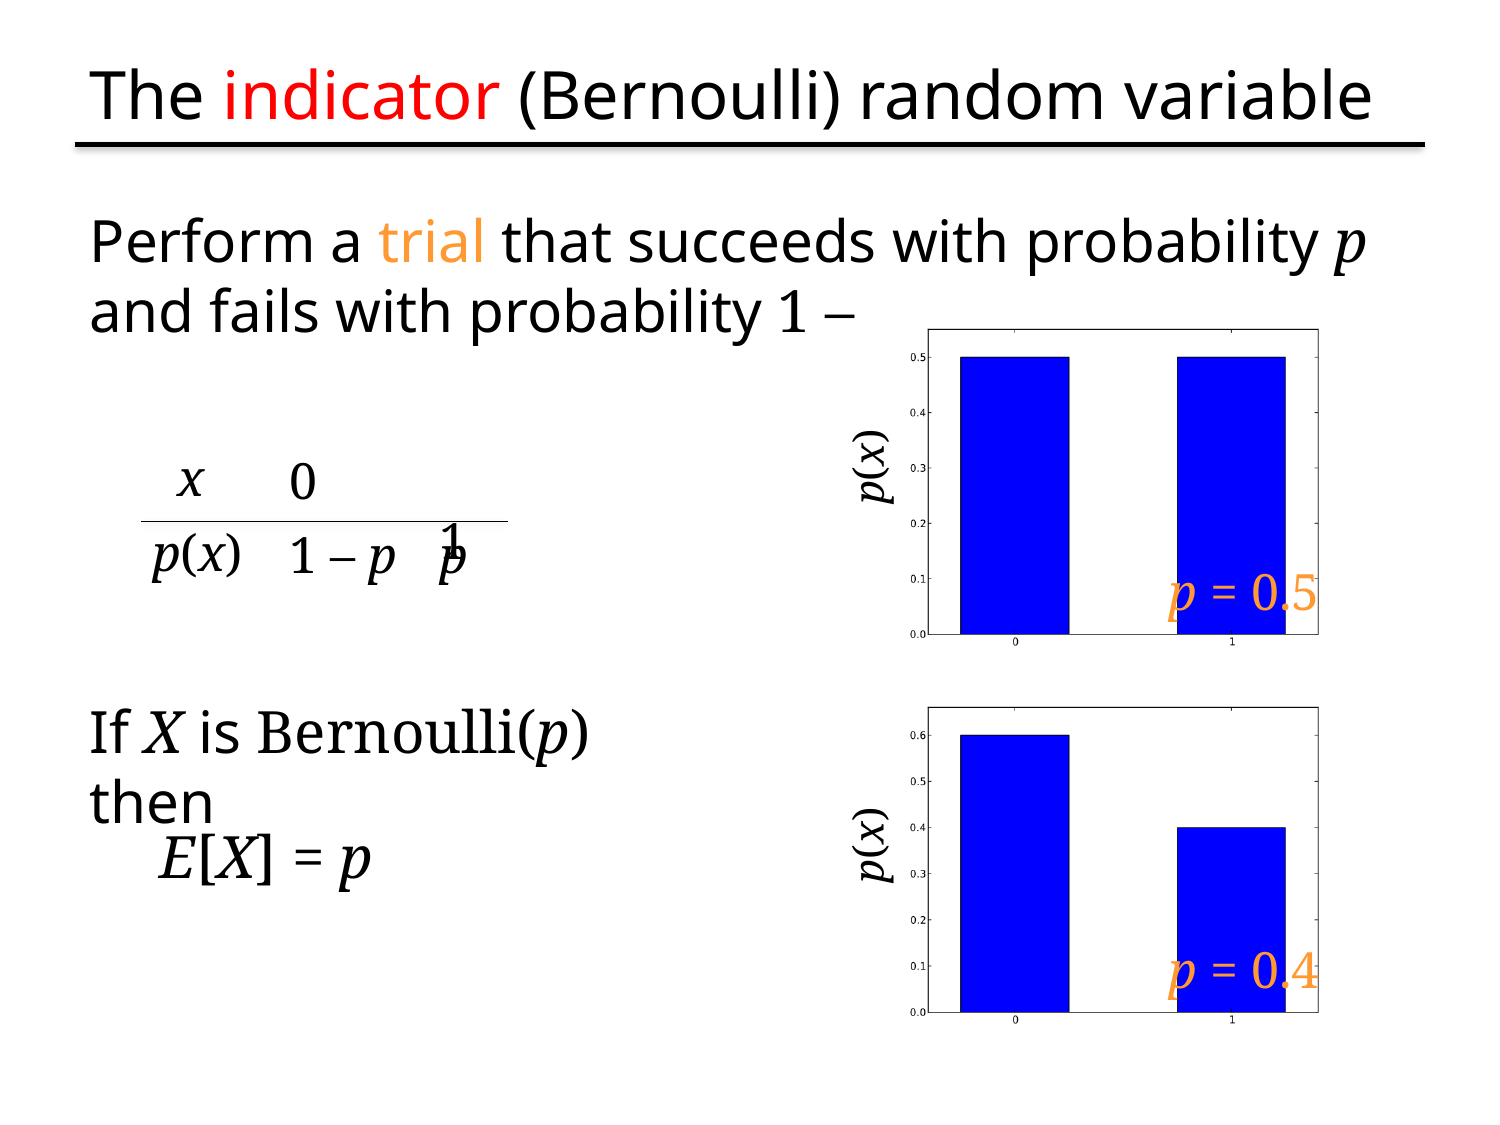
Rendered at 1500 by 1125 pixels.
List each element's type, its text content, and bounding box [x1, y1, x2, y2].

title The indicator (Bernoulli) random variable [75, 45, 1425, 145]
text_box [834, 669, 1367, 1049]
text_box If X is Bernoulli(p) then [75, 688, 672, 843]
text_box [834, 291, 1367, 669]
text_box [141, 438, 539, 593]
text_box Perform a trial that succeeds with probability p and fails with probability 1 – p. [74, 196, 1425, 352]
text_box E[X] = p [145, 843, 389, 898]
